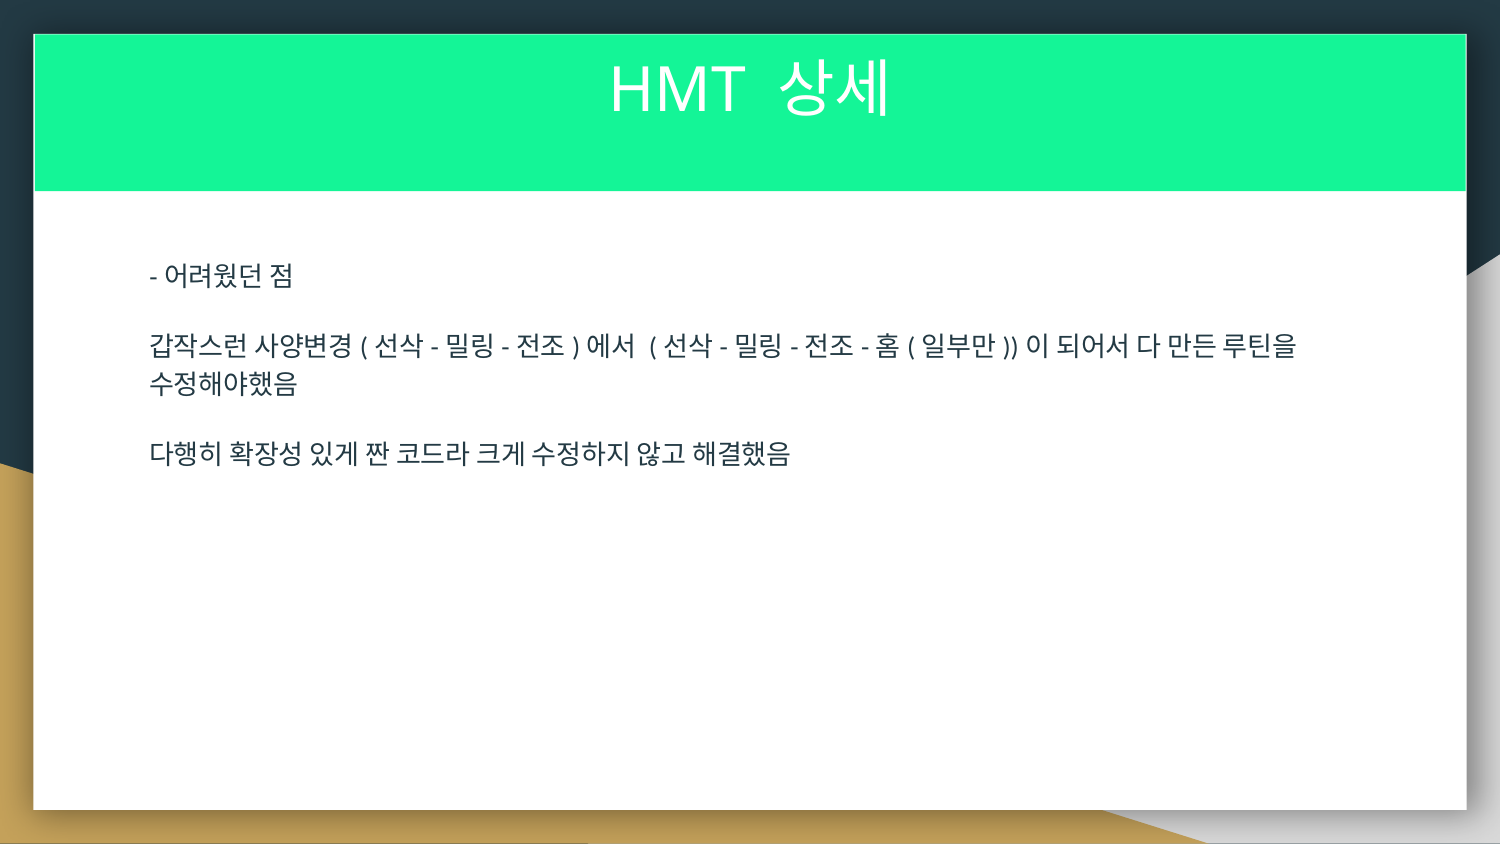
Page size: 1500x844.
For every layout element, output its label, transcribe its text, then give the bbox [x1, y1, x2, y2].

list -어려웠던 점 갑작스런 사양변경(선삭-밀링-전조)에서 (선삭-밀링-전조-홈(일부만))이 되어서 다 만든 루틴을 수정해야했음 다행히 확장성 있게 짠 코드라 크게 수정하지 않고 해결했음 [134, 239, 1366, 641]
title HMT 상세 [34, 34, 1466, 192]
